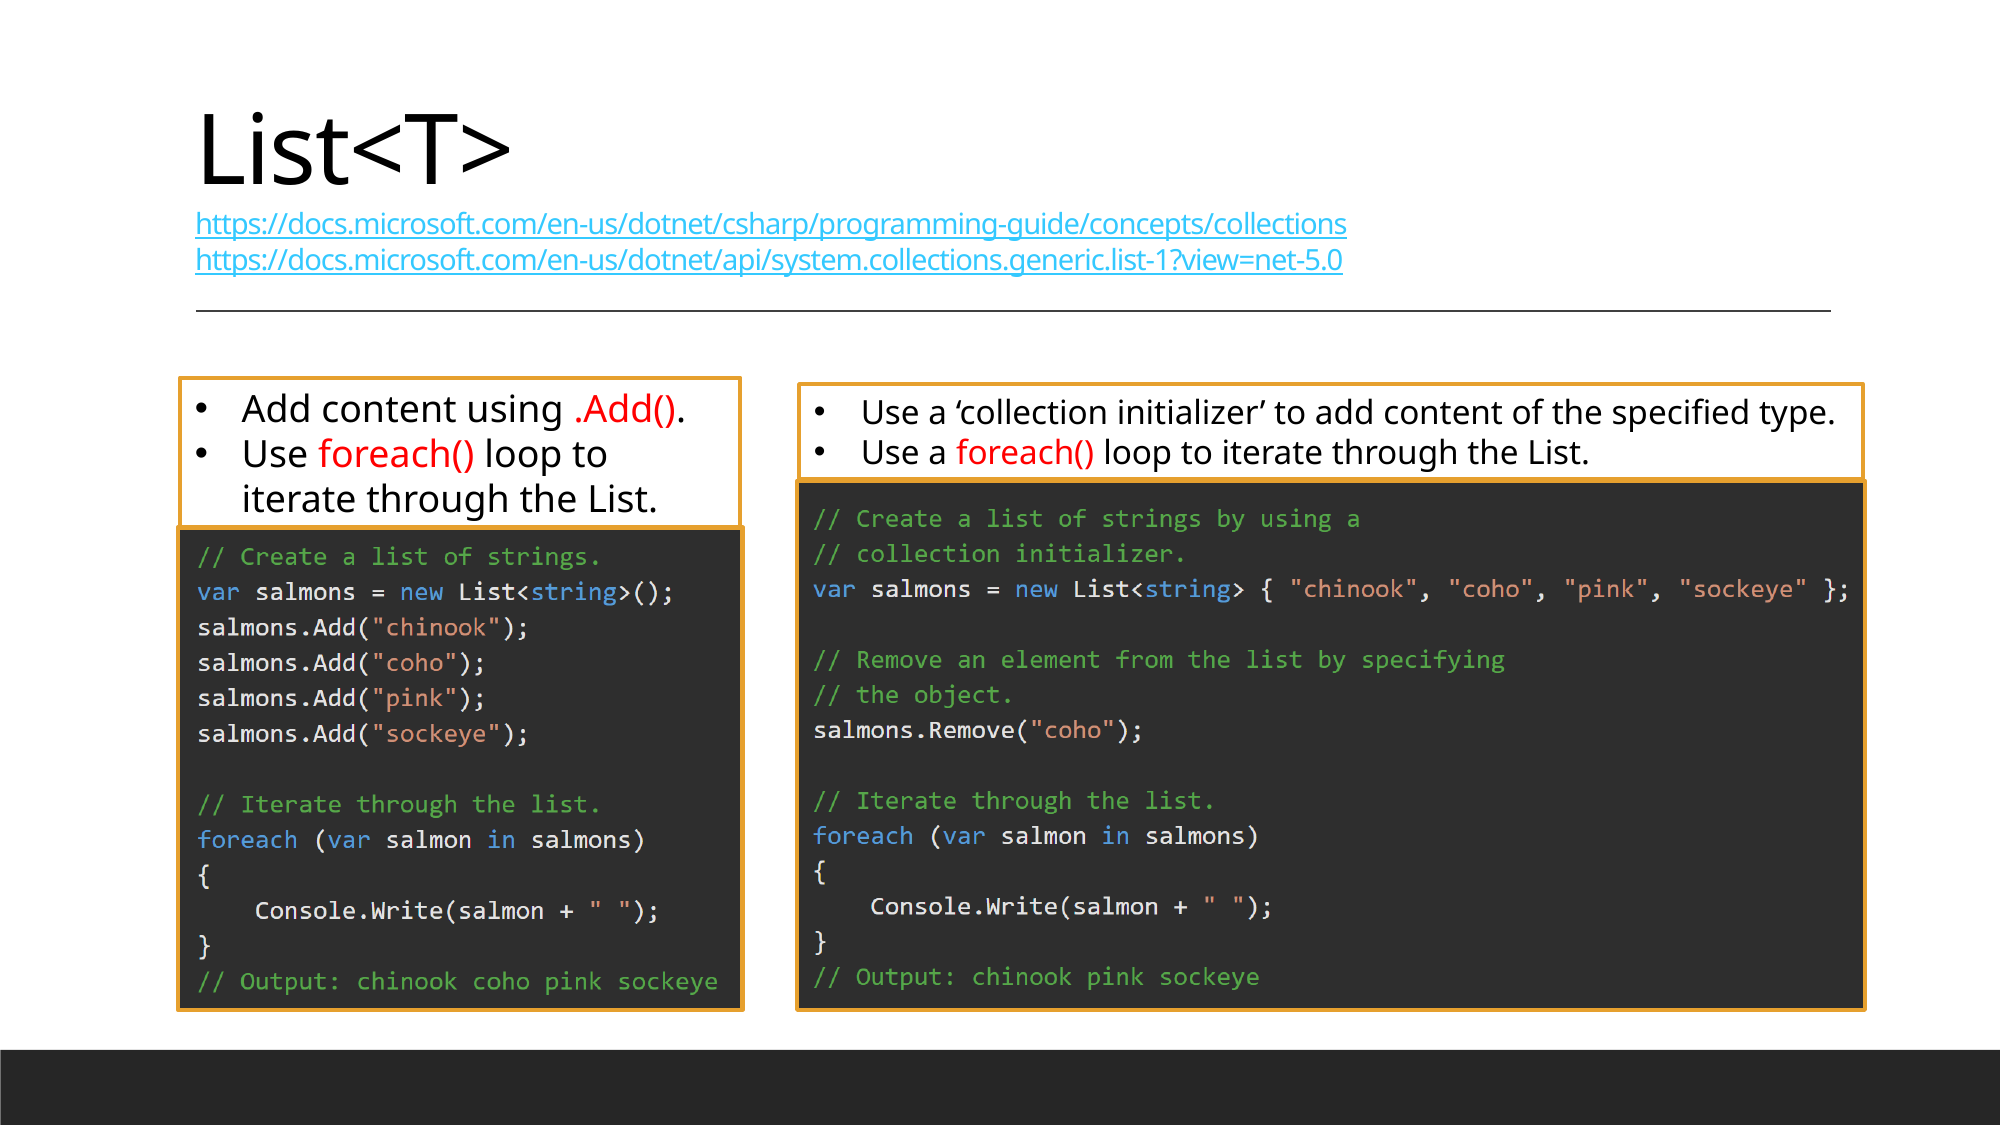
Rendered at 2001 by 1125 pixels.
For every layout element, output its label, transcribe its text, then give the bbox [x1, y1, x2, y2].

title List<T> https://docs.microsoft.com/en-us/dotnet/csharp/programming-guide/concepts/collections https://docs.microsoft.com/en-us/dotnet/api/system.collections.generic.list-1?view=net-5.0 [180, 47, 1830, 285]
picture [798, 482, 1864, 1009]
text_box Use a ‘collection initializer’ to add content of the specified type. Use a foreach() loop to iterate through the List. [799, 384, 1863, 479]
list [179, 528, 741, 1009]
text_box Add content using .Add(). Use foreach() loop to iterate through the List. [179, 377, 741, 527]
